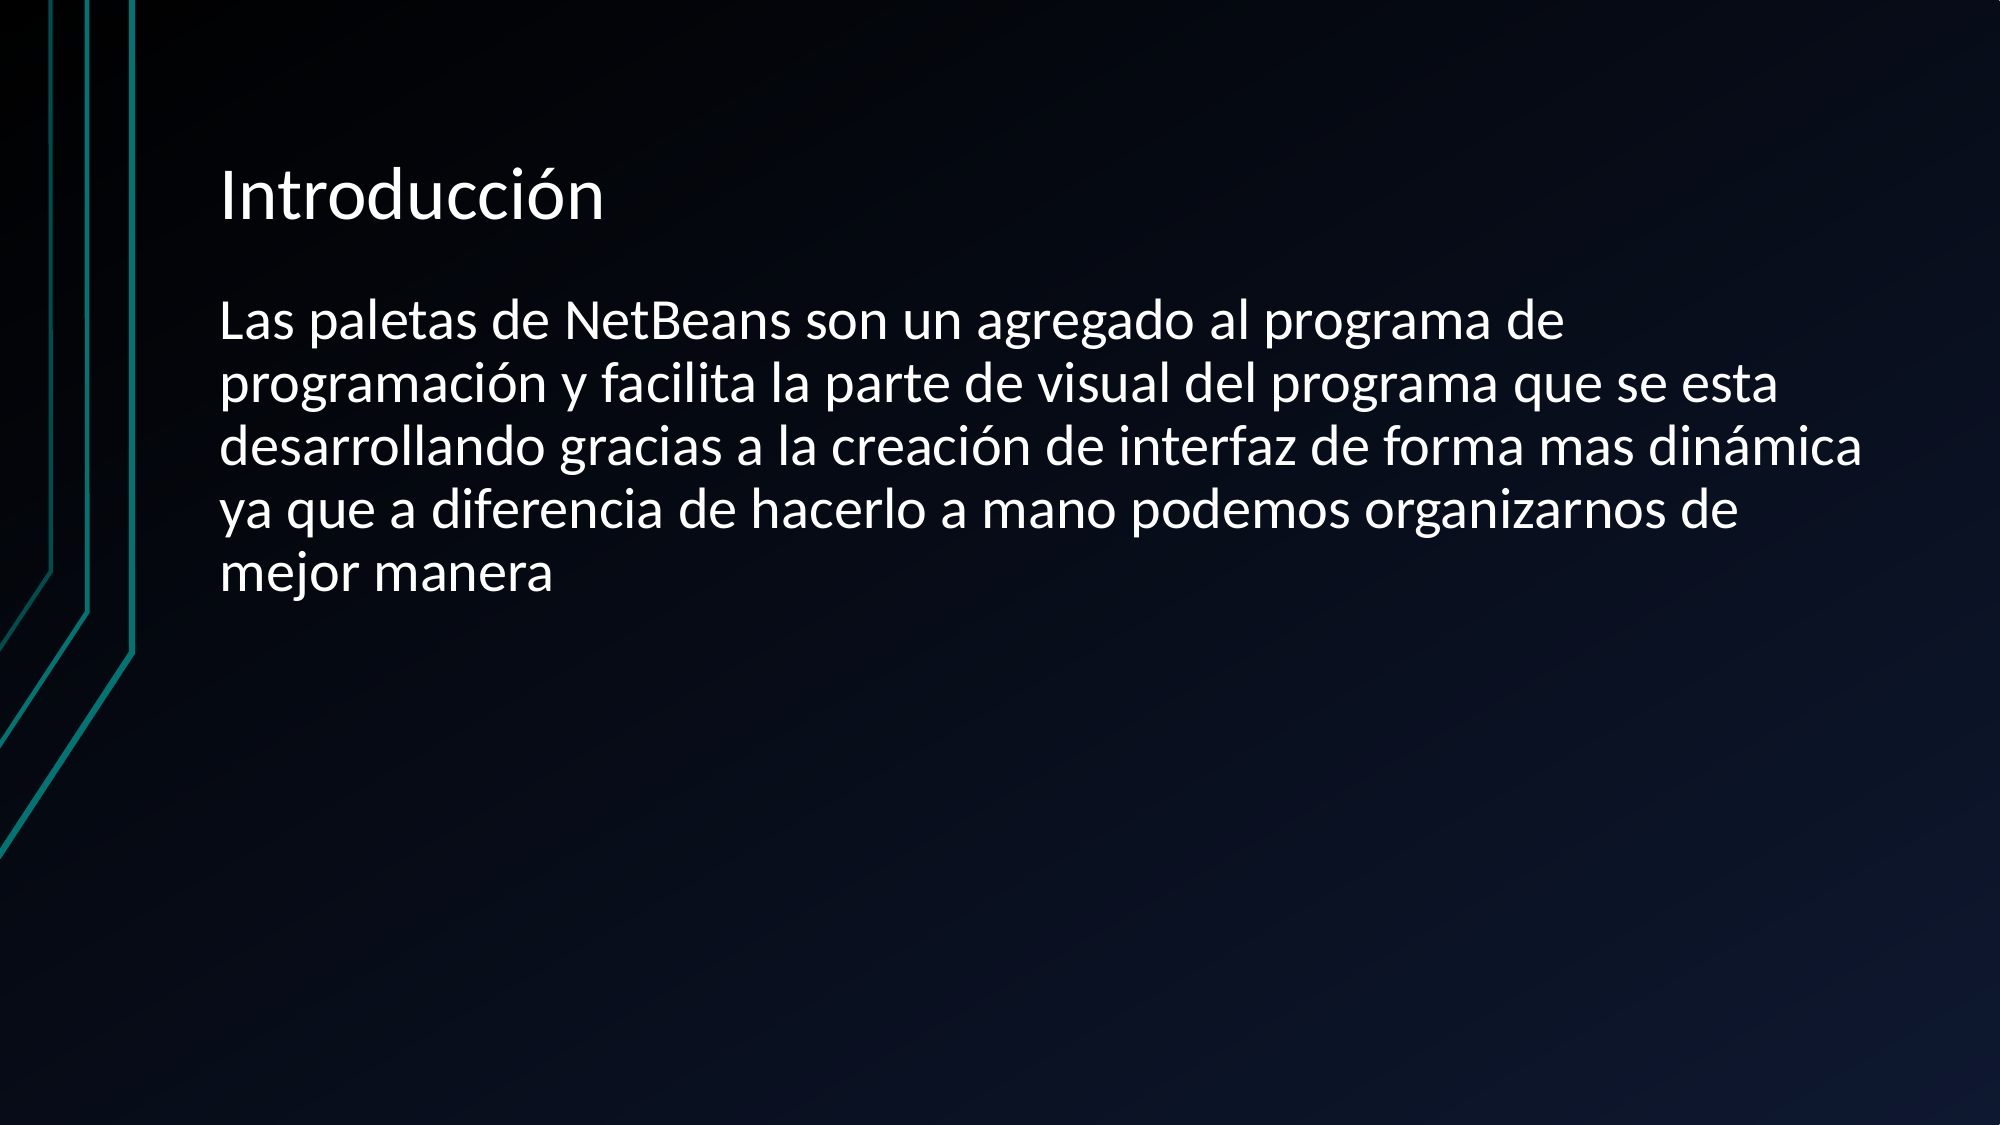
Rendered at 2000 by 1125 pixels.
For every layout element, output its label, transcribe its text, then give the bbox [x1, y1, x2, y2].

title Introducción [199, 45, 1900, 246]
list Las paletas de NetBeans son un agregado al programa de programación y facilita la parte de visual del programa que se esta desarrollando gracias a la creación de interfaz de forma mas dinámica ya que a diferencia de hacerlo a mano podemos organizarnos de mejor manera [199, 279, 1900, 1012]
